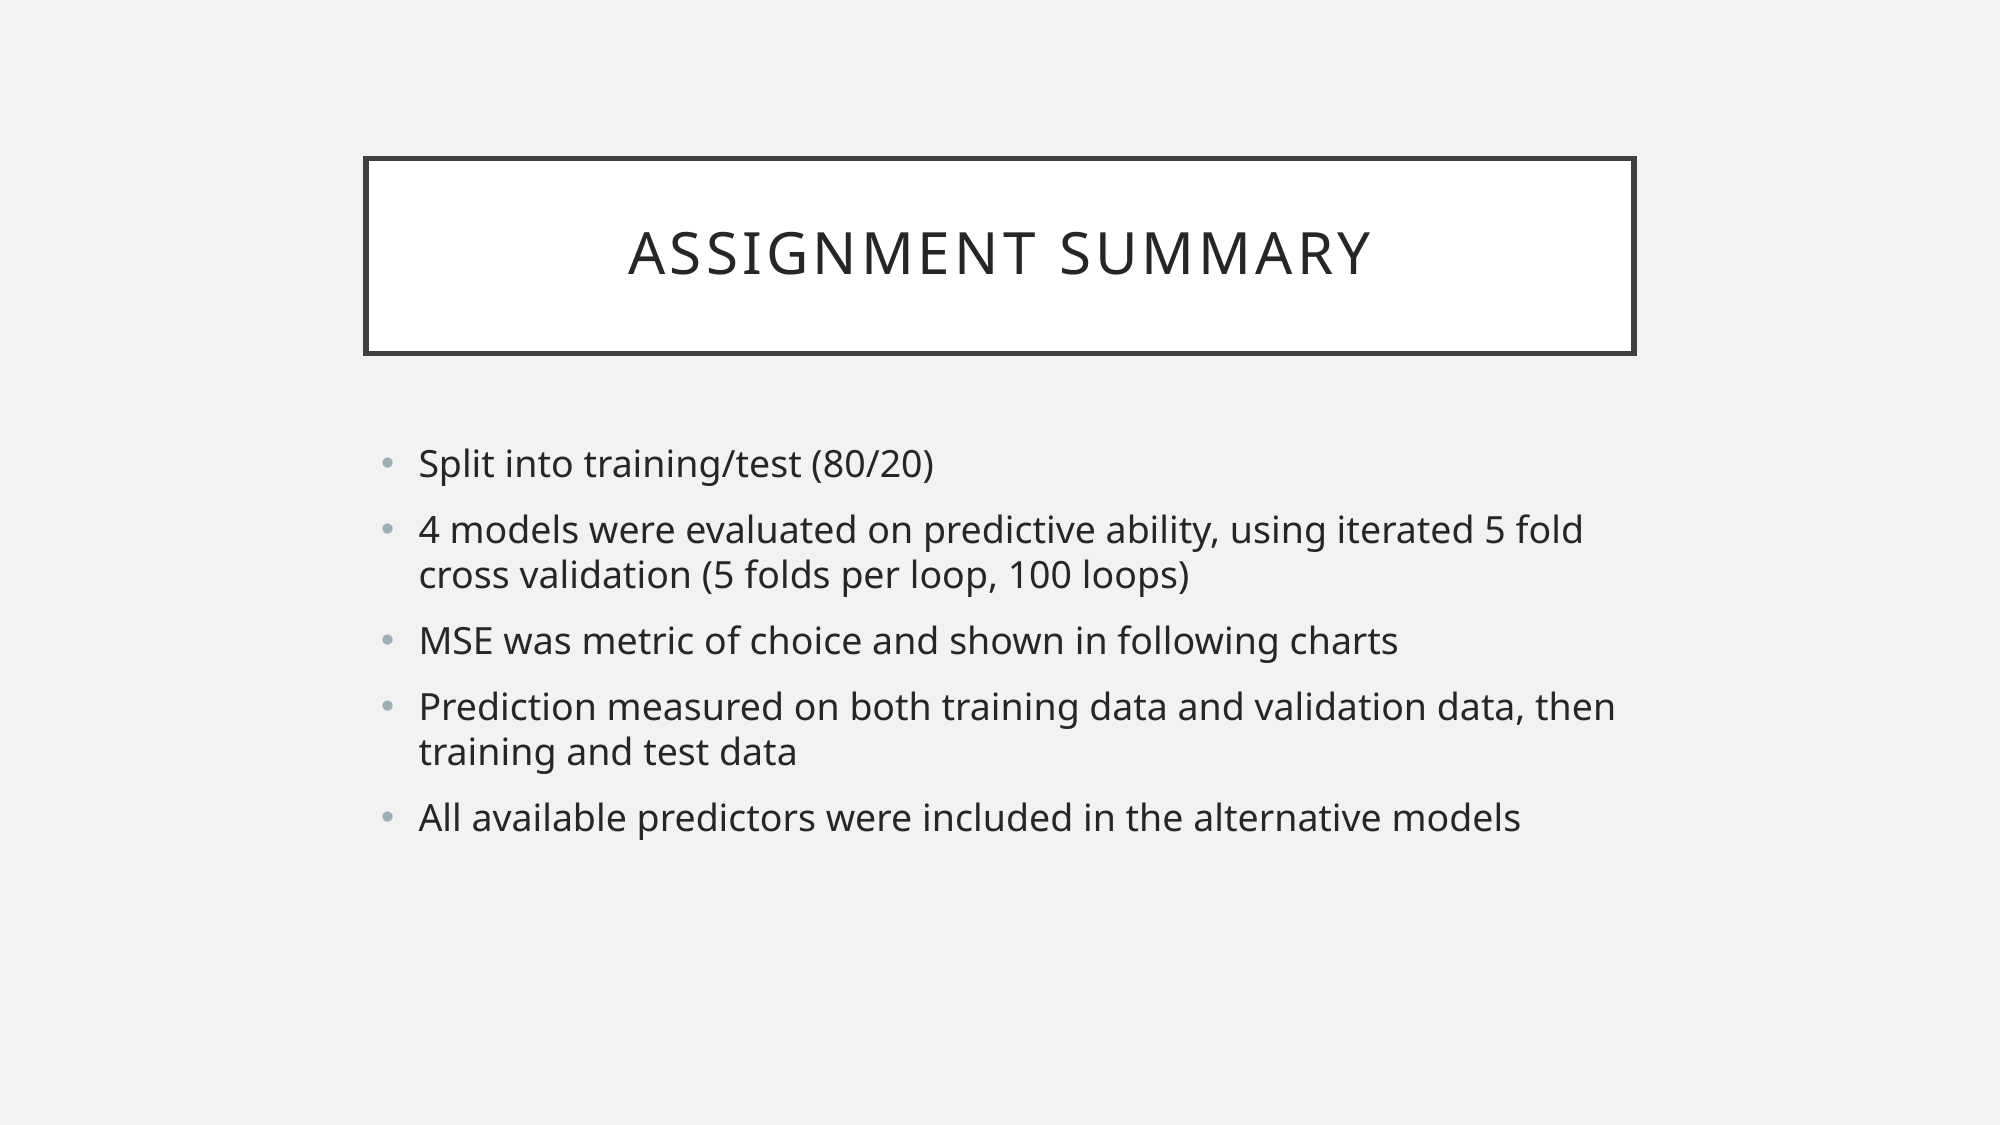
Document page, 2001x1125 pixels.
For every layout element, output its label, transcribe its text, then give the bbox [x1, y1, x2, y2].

title Assignment summary [363, 156, 1637, 356]
list Split into training/test (80/20) 4 models were evaluated on predictive ability, using iterated 5 fold cross validation (5 folds per loop, 100 loops) MSE was metric of choice and shown in following charts Prediction measured on both training data and validation data, then training and test data All available predictors were included in the alternative models [366, 432, 1634, 942]
